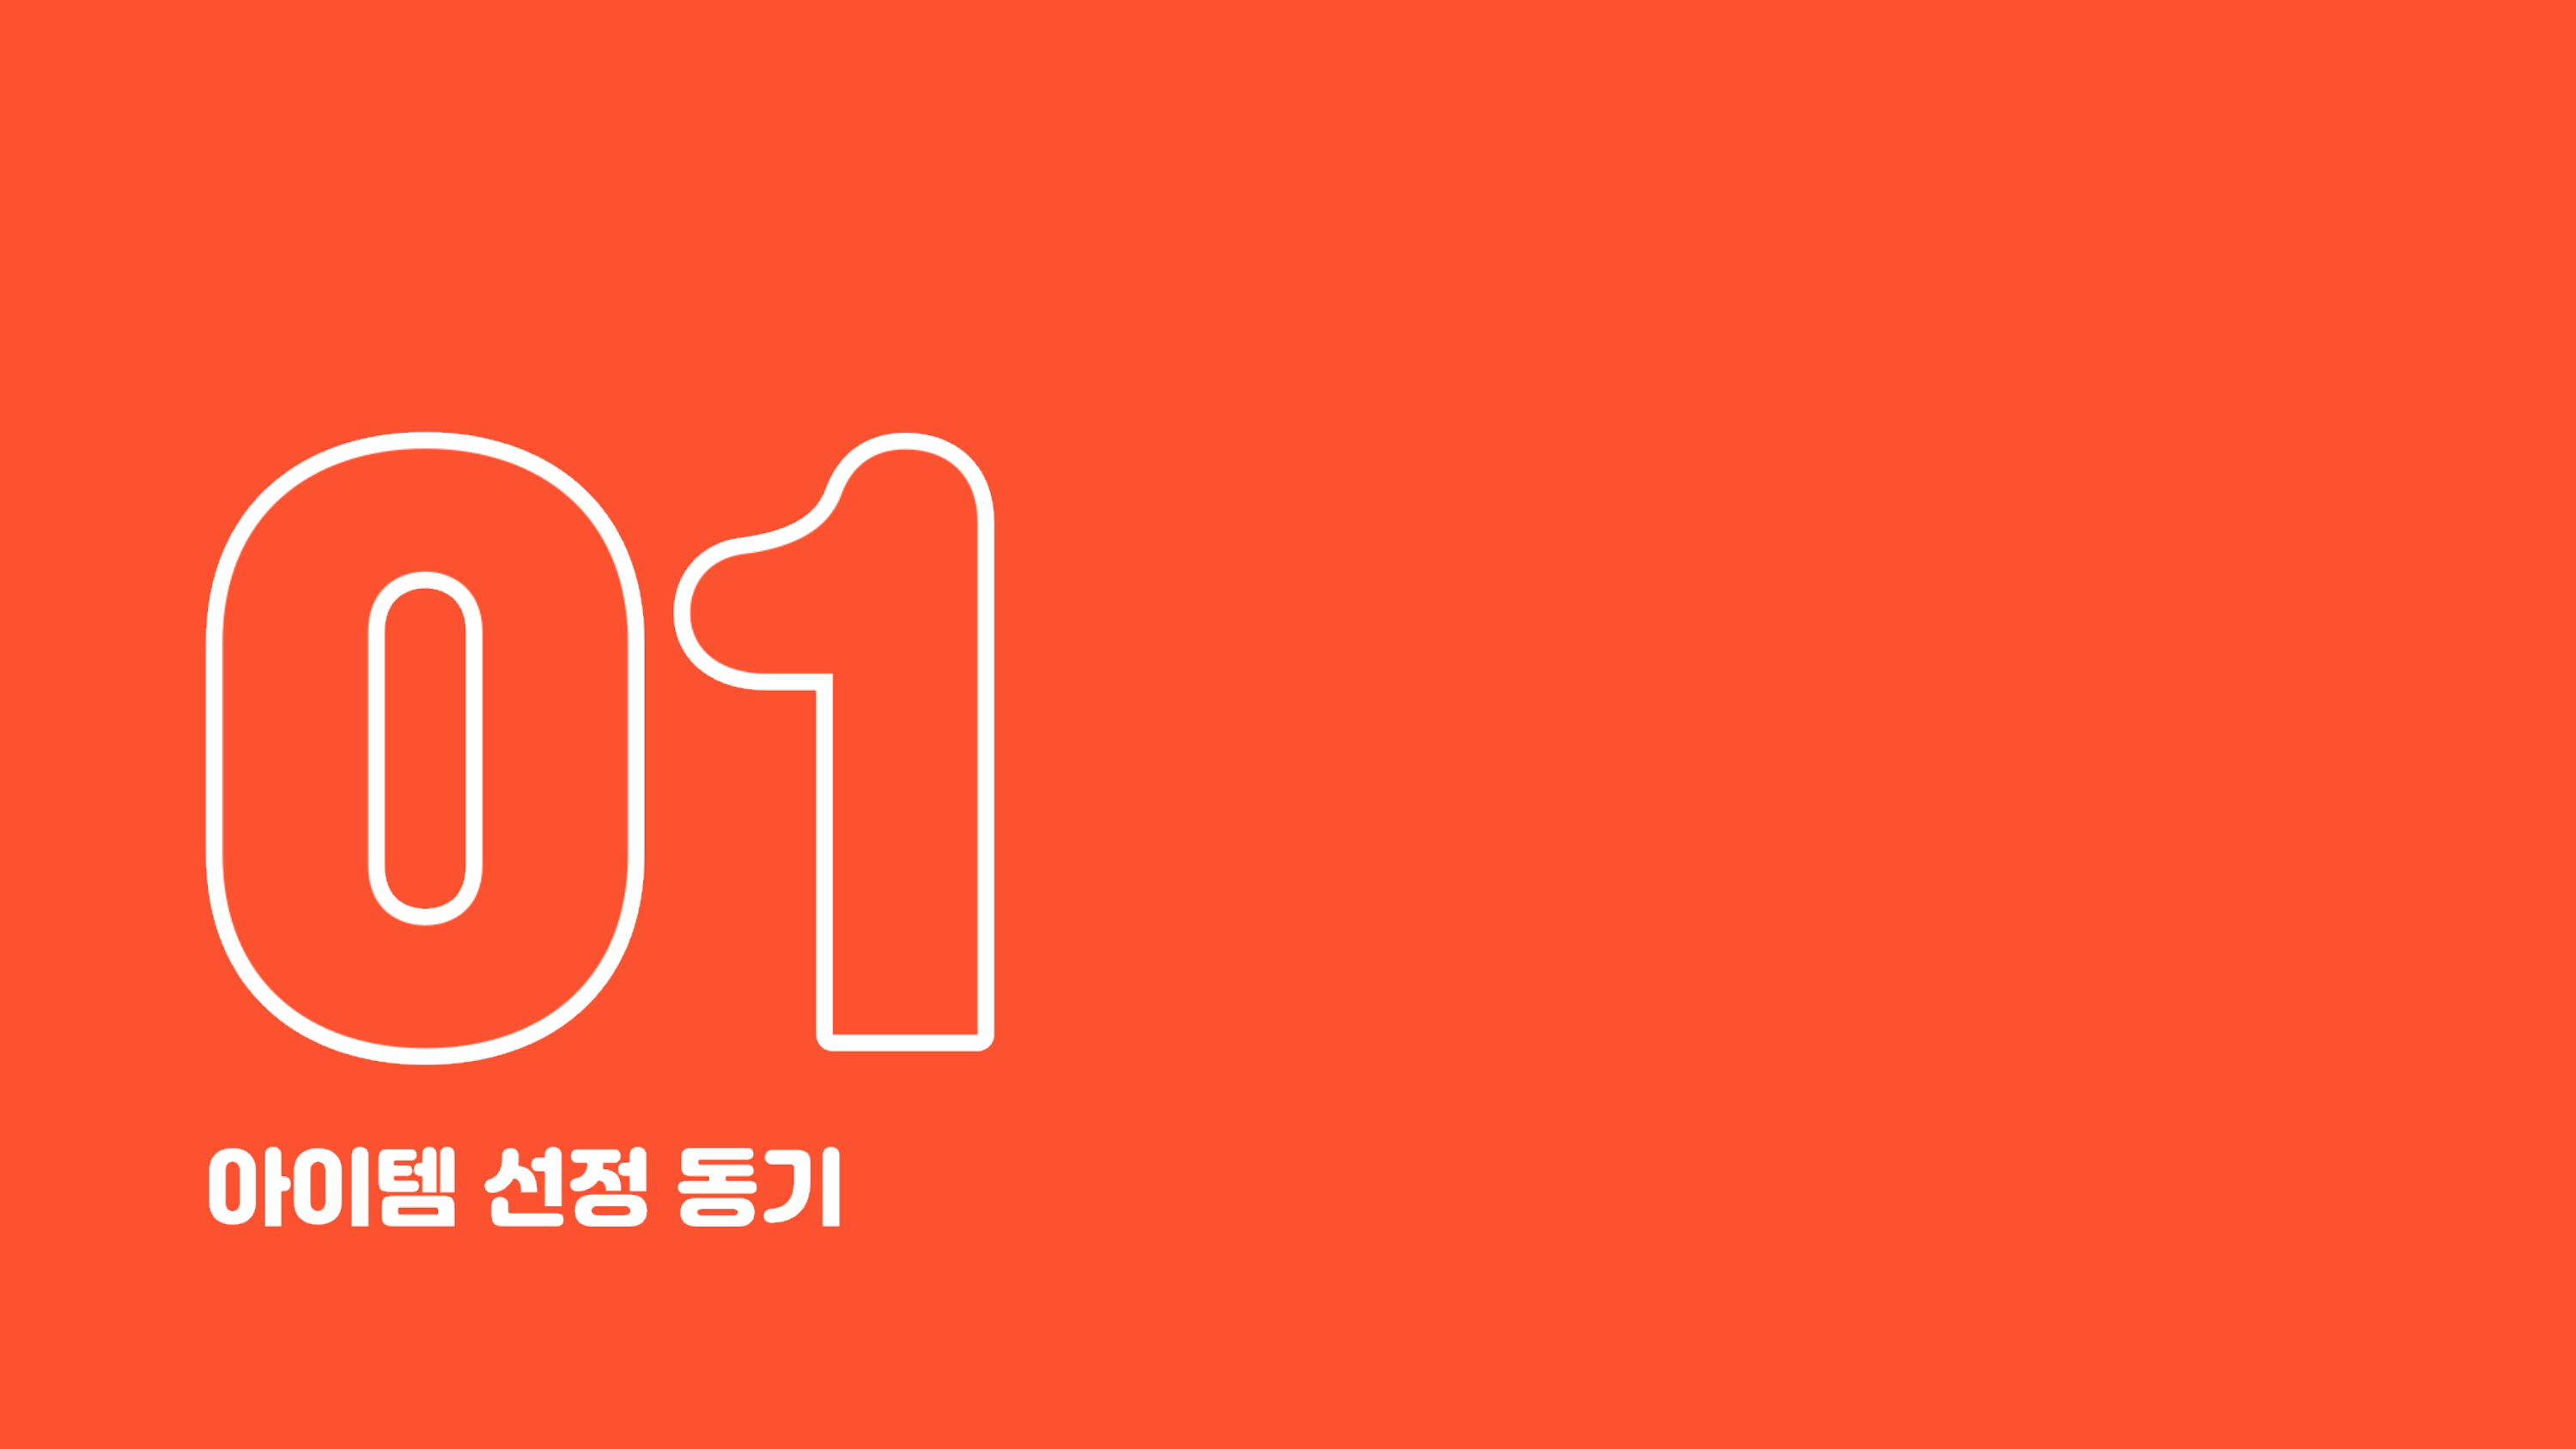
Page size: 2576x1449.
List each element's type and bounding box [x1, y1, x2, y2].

picture [0, 0, 1847, 1449]
